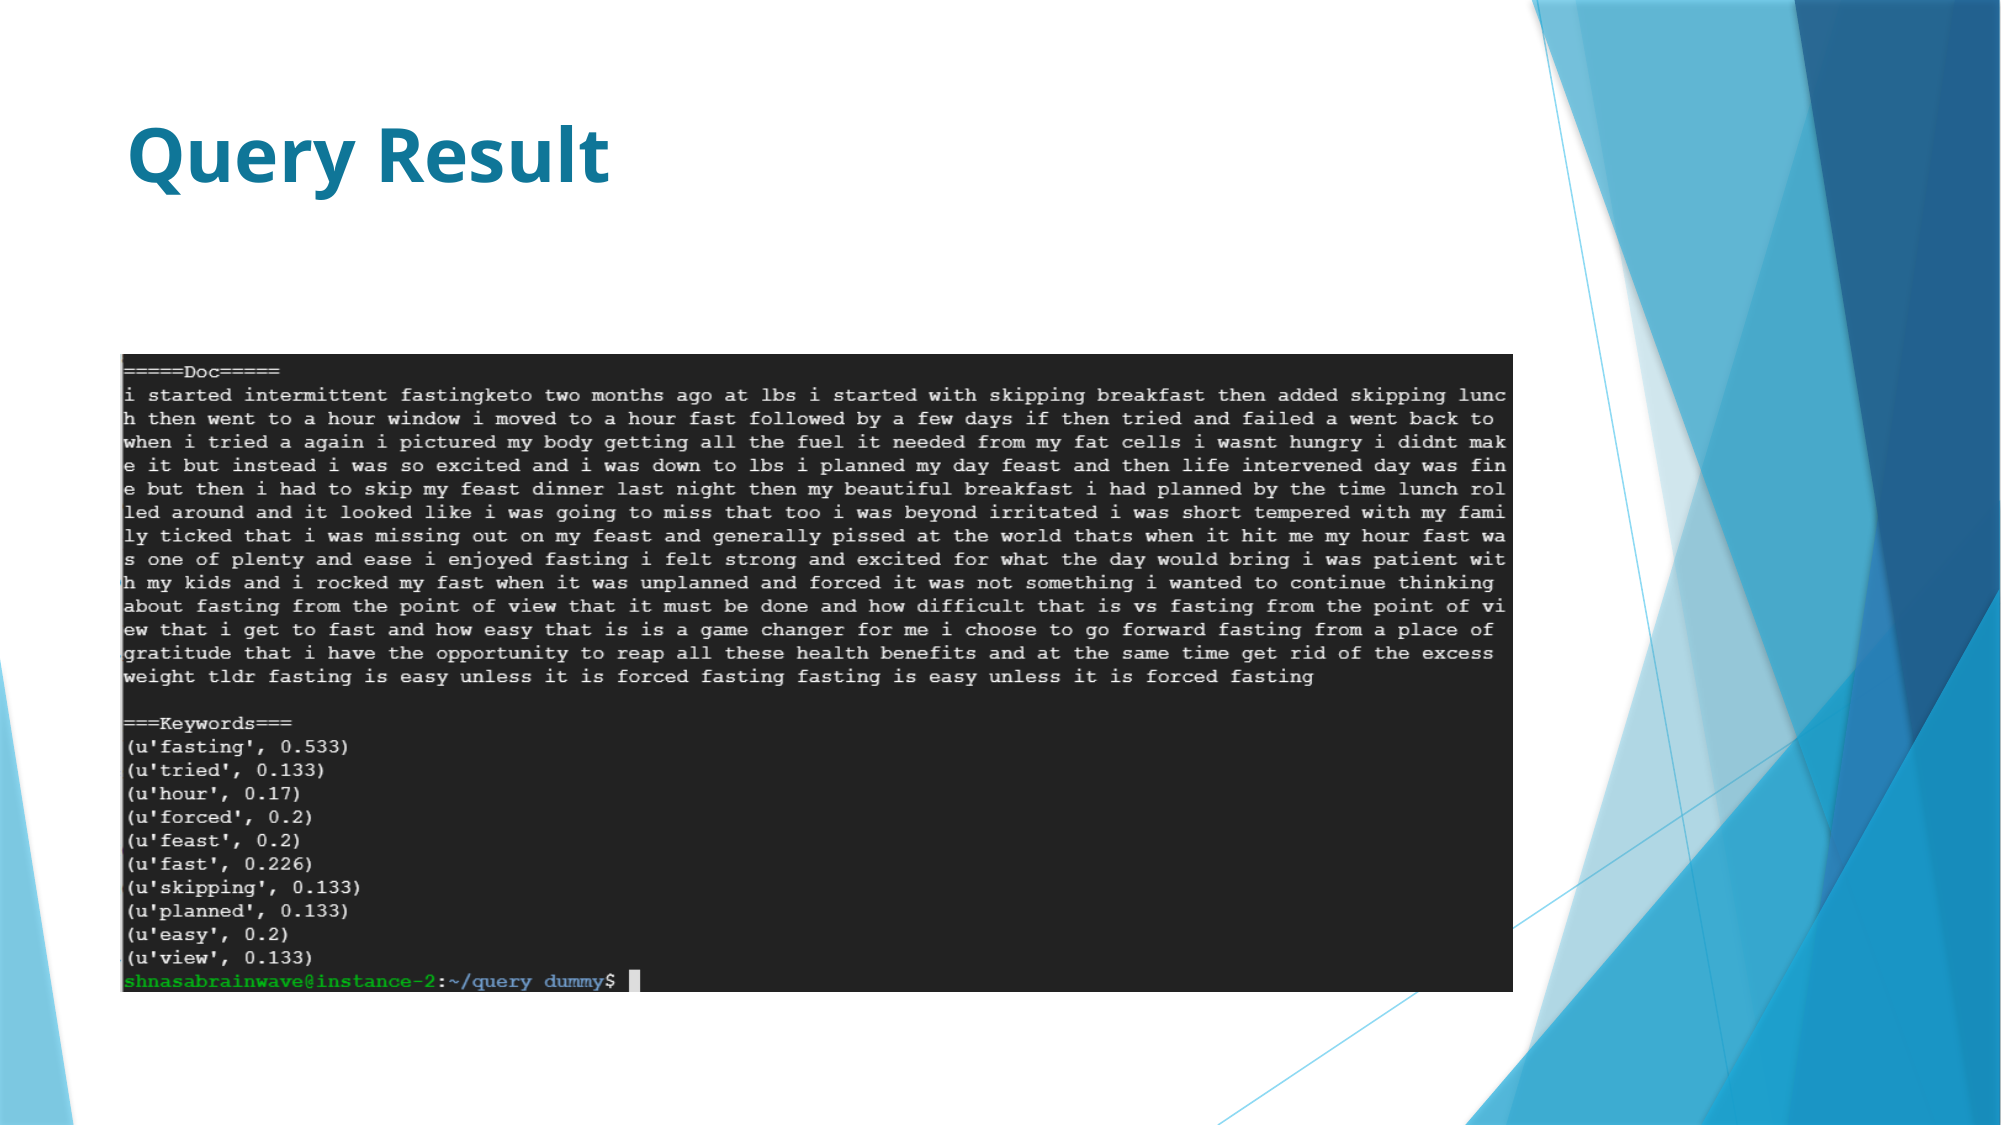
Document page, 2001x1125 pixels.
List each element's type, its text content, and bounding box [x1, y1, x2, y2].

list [119, 353, 1513, 992]
text_box Query Result [111, 99, 1522, 317]
